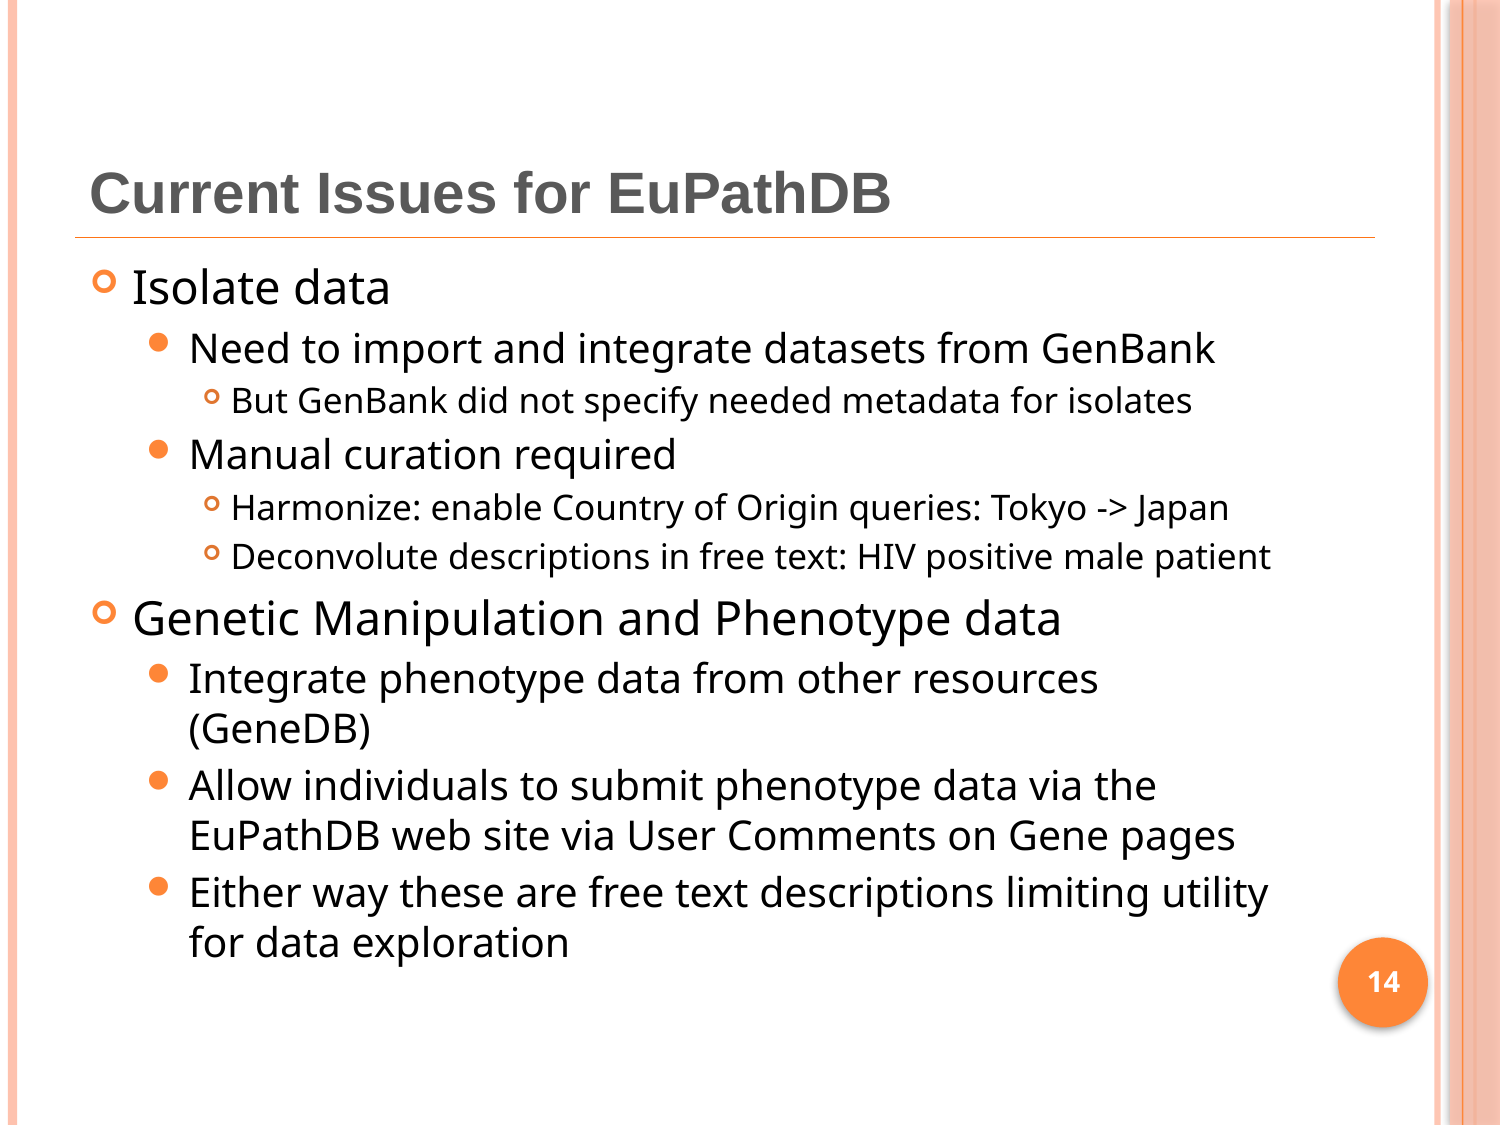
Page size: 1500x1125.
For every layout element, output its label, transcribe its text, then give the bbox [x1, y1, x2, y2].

list Isolate data Need to import and integrate datasets from GenBank But GenBank did not specify needed metadata for isolates Manual curation required Harmonize: enable Country of Origin queries: Tokyo -> Japan Deconvolute descriptions in free text: HIV positive male patient Genetic Manipulation and Phenotype data Integrate phenotype data from other resources (GeneDB) Allow individuals to submit phenotype data via the EuPathDB web site via User Comments on Gene pages Either way these are free text descriptions limiting utility for data exploration [75, 249, 1300, 1113]
title Current Issues for EuPathDB [75, 45, 1300, 233]
slide_number 14 [1333, 940, 1434, 1027]
